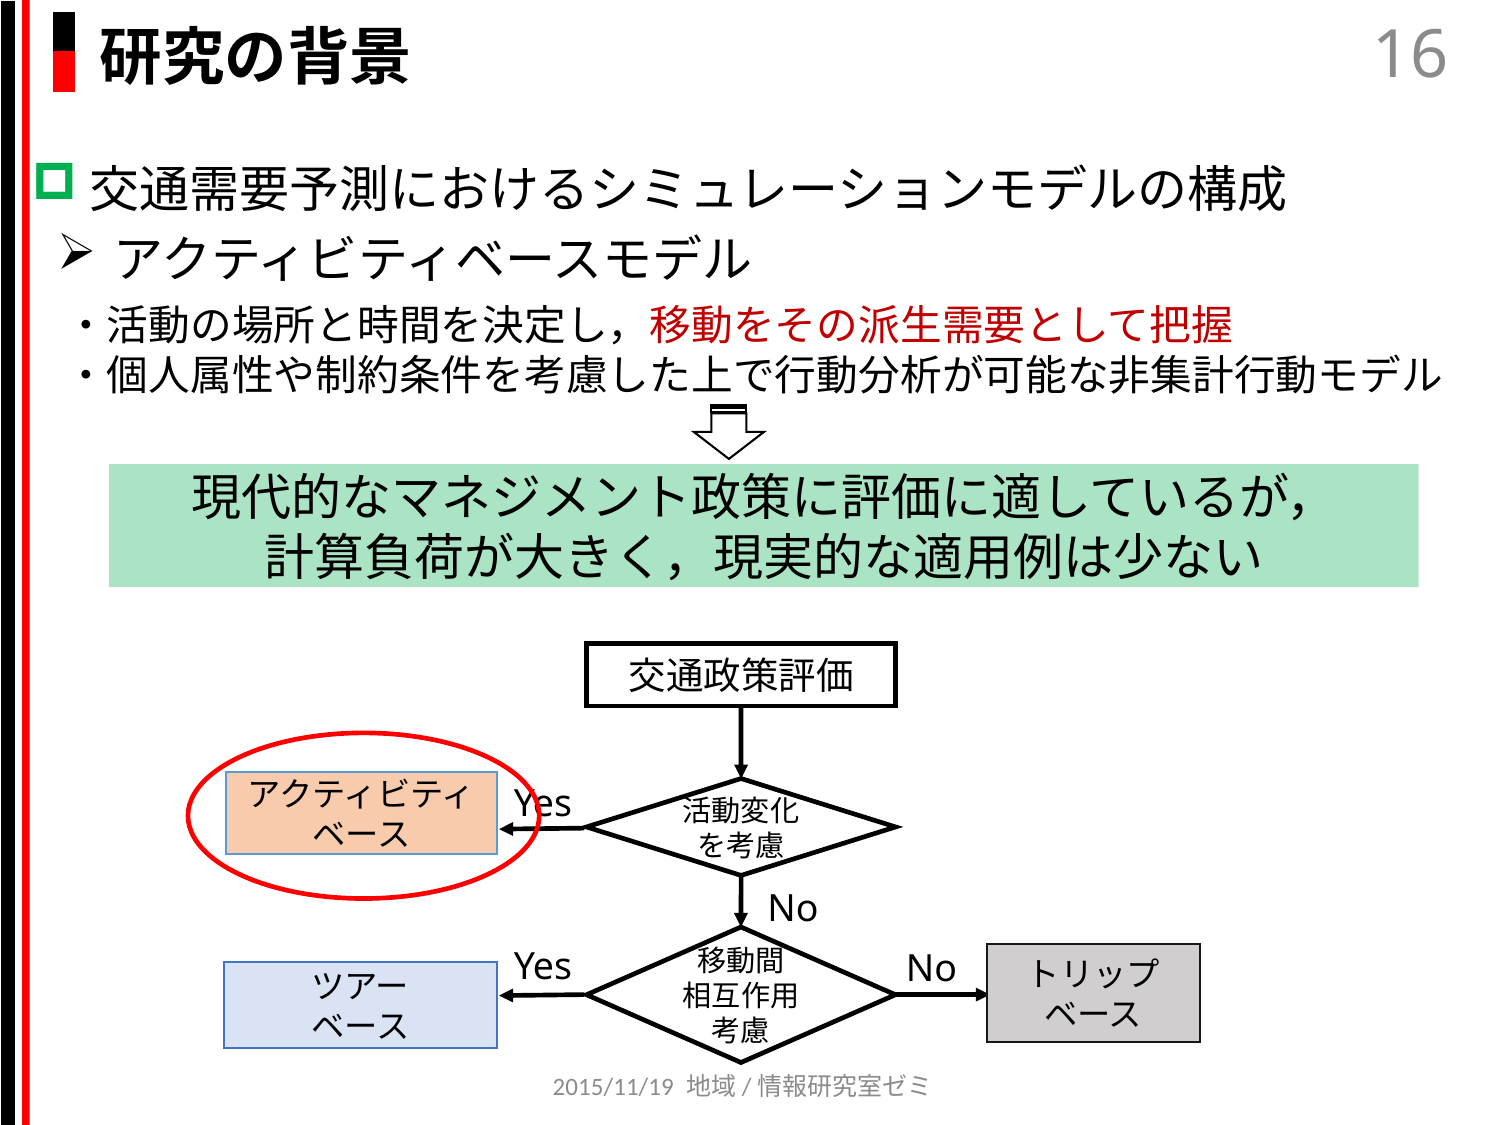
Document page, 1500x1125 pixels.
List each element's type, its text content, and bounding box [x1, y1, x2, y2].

text_box ・活動の場所と時間を決定し，移動をその派生需要として把握 ・個人属性や制約条件を考慮した上で行動分析が可能な非集計行動モデル [50, 291, 1469, 407]
footer 2015/11/19 地域/情報研究室ゼミ [489, 1063, 996, 1116]
text_box 交通需要予測におけるシミュレーションモデルの構成 [18, 149, 1319, 225]
text_box アクティビティベースモデル [42, 220, 1223, 295]
text_box [690, 404, 767, 461]
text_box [223, 643, 1200, 1063]
text_box [186, 764, 223, 867]
title 研究の背景 [85, 18, 1132, 101]
text_box 現代的なマネジメント政策に評価に適しているが， 計算負荷が大きく，現実的な適用例は少ない [108, 463, 1420, 588]
slide_number 16 [1306, 9, 1464, 104]
